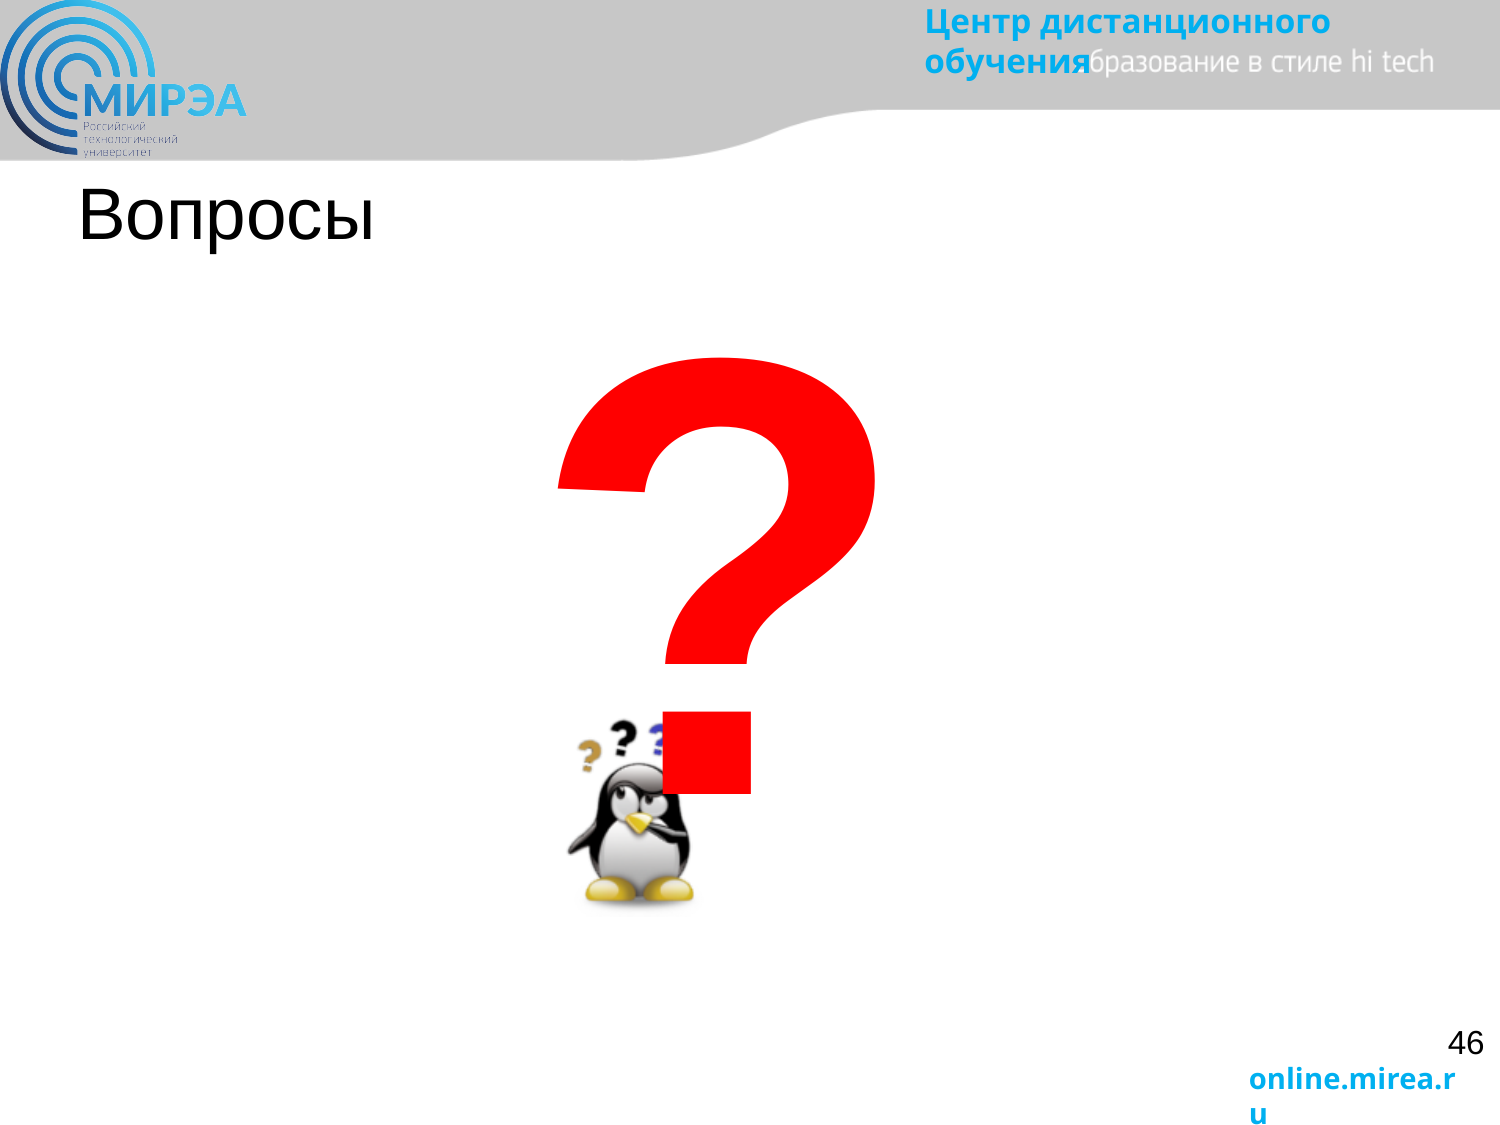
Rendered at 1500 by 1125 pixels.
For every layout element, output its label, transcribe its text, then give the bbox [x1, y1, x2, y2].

picture [537, 716, 738, 917]
text_box 46 [1149, 1013, 1500, 1058]
picture [0, 0, 247, 159]
text_box Вопросы [62, 175, 1413, 261]
text_box ? [513, 290, 927, 799]
